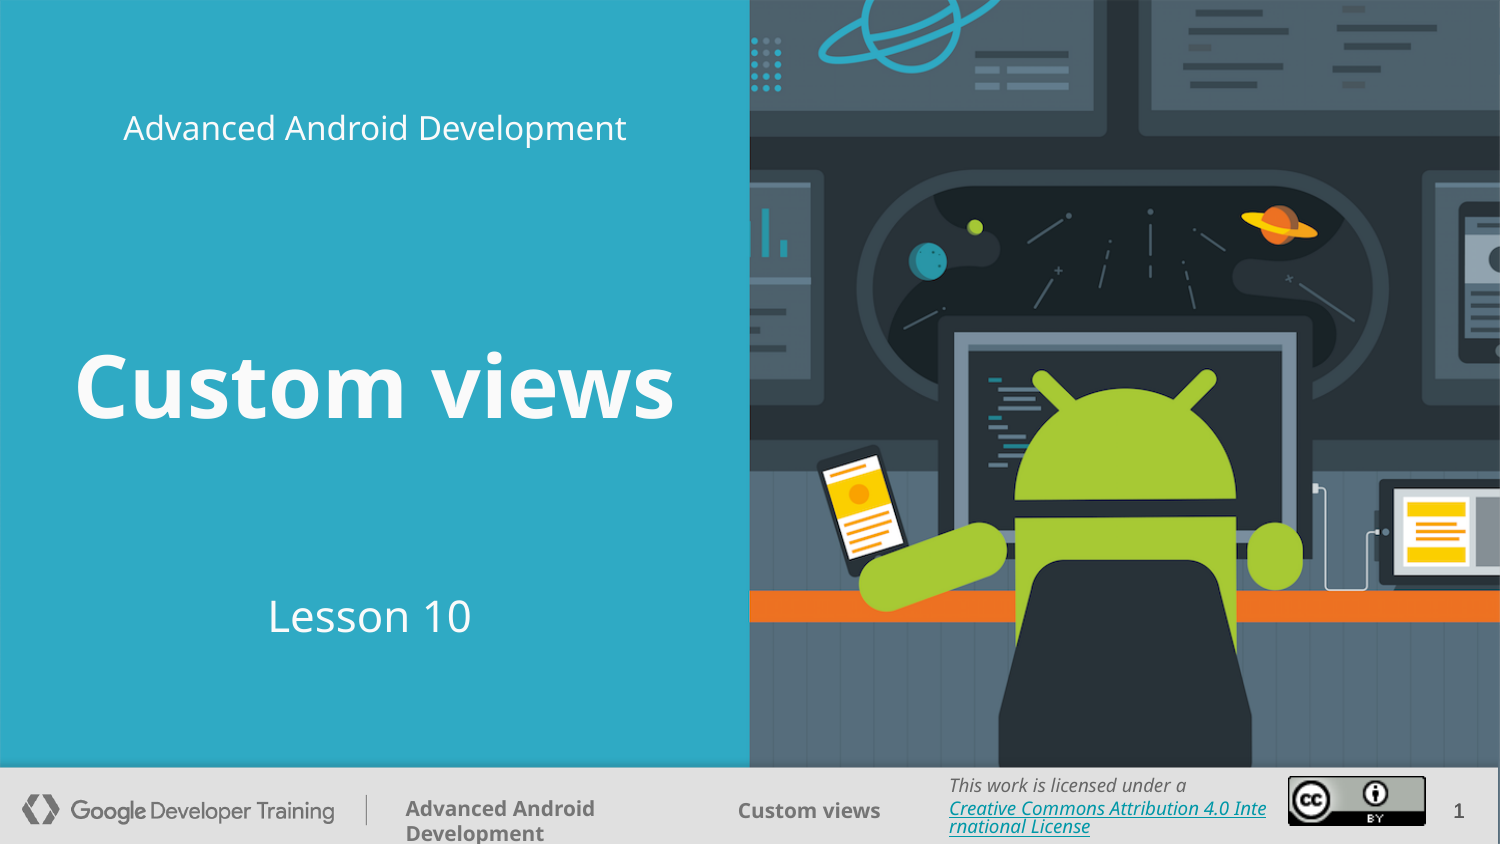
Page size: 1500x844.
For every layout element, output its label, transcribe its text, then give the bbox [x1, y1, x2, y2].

title Custom views [43, 316, 708, 560]
subtitle Advanced Android Development [43, 92, 708, 179]
slide_number ‹#› [1389, 777, 1480, 842]
picture [0, 0, 1500, 844]
subtitle Lesson 10 [43, 573, 708, 777]
